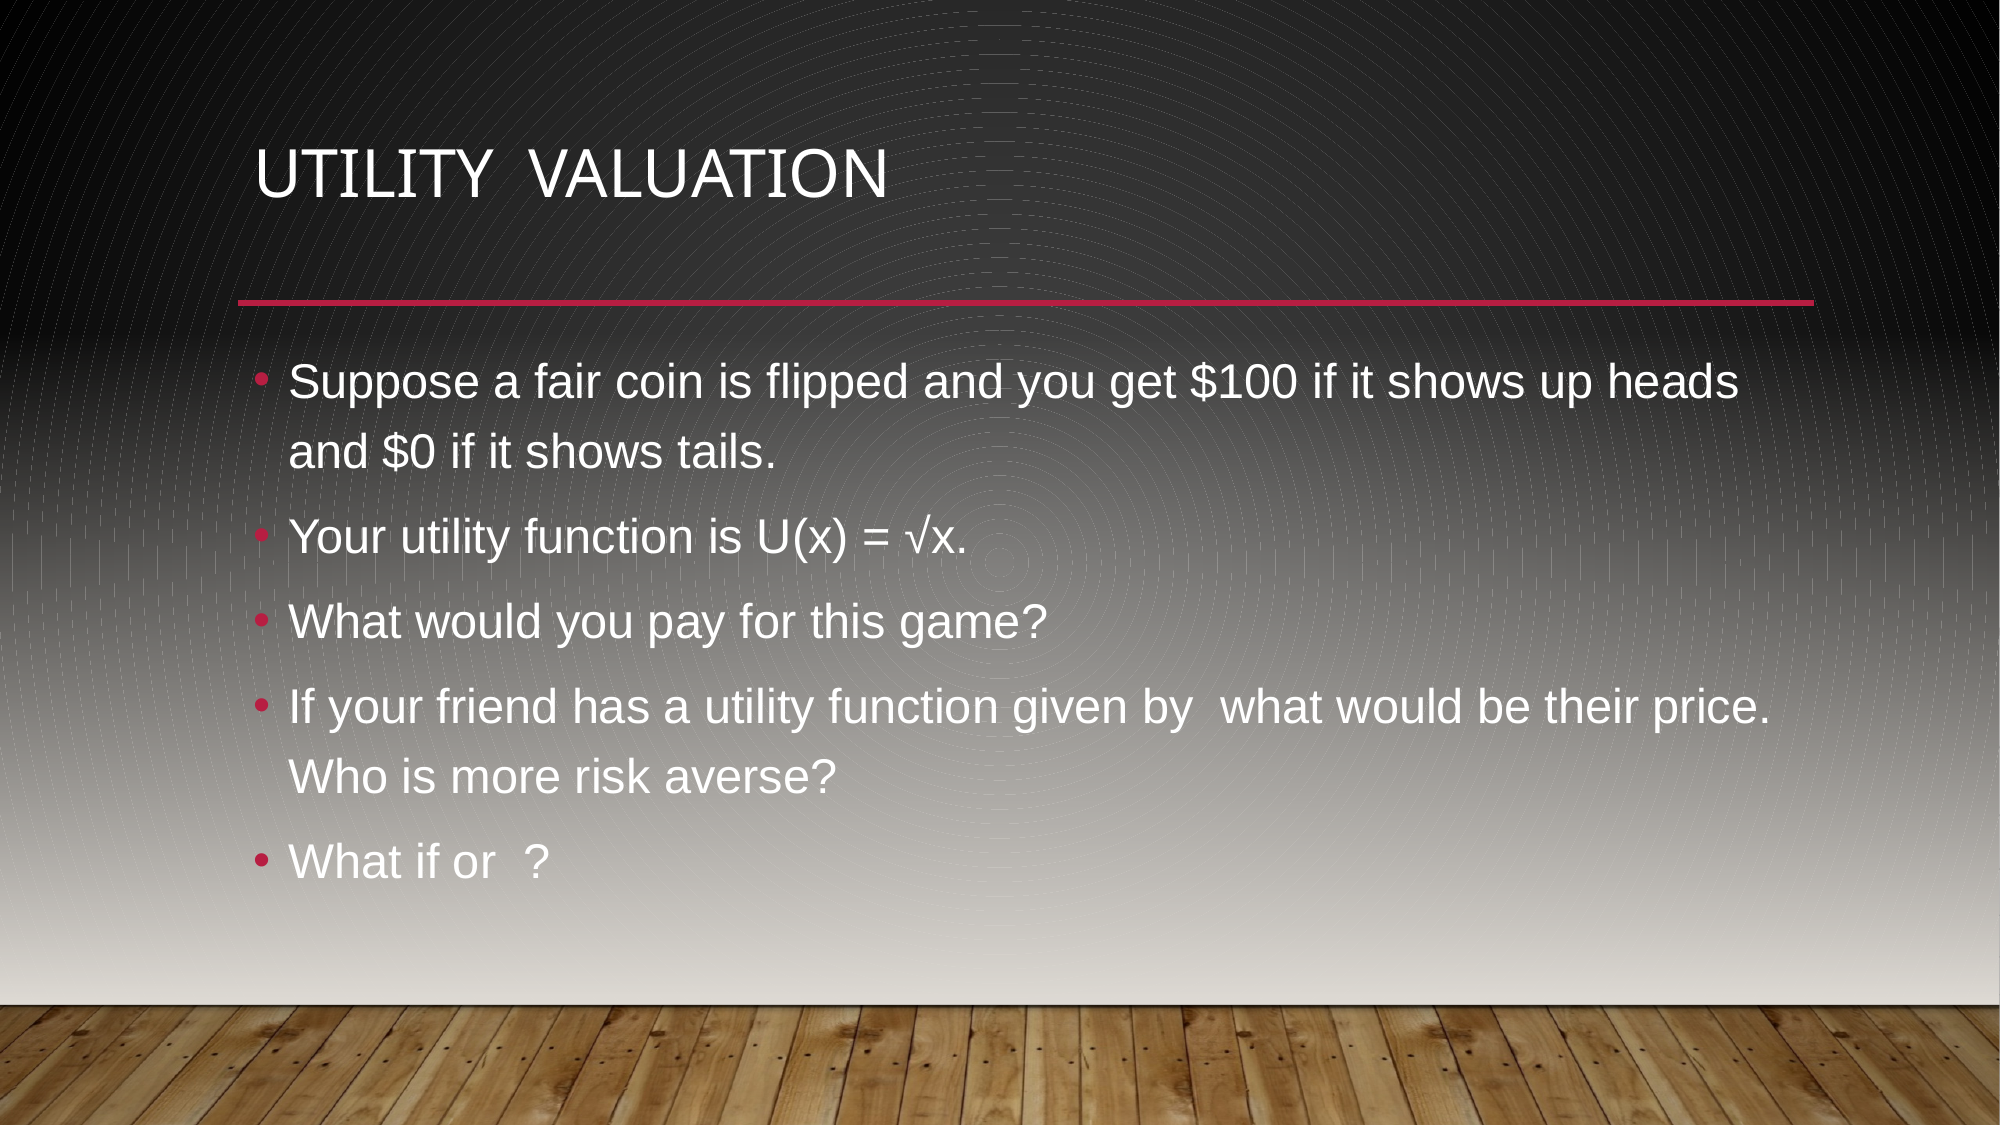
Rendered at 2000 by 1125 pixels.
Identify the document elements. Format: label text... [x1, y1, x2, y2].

picture [0, 1005, 2000, 1125]
title Utility valuation [238, 131, 1813, 305]
